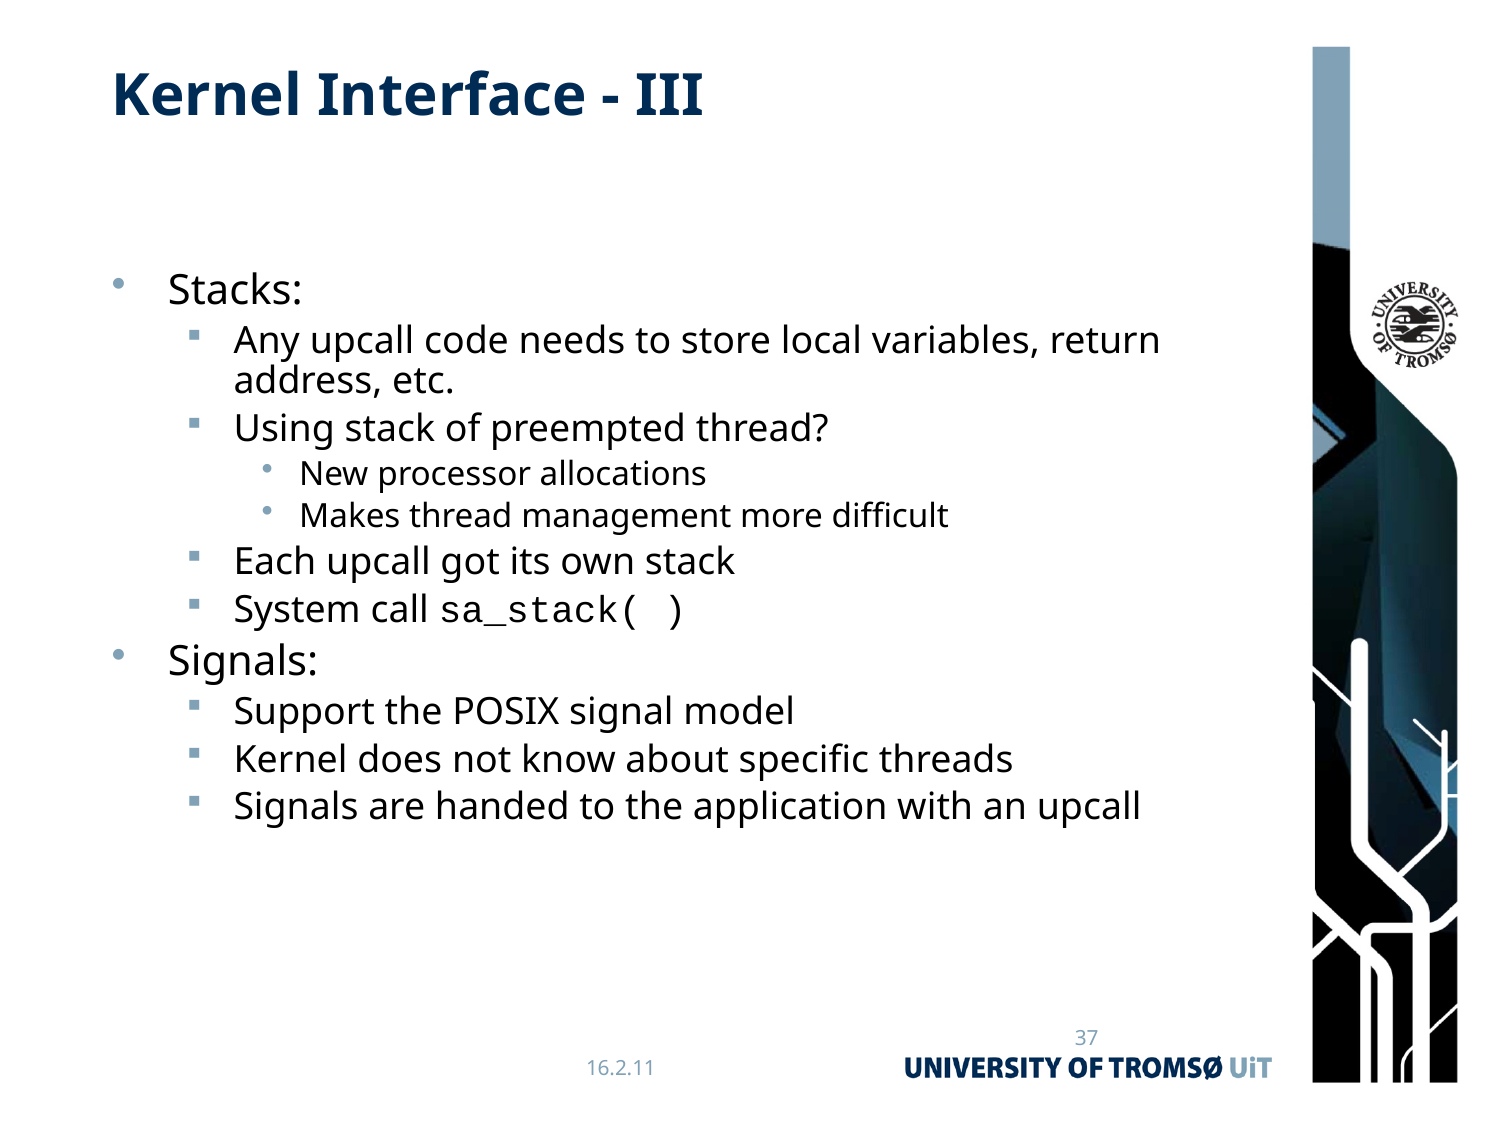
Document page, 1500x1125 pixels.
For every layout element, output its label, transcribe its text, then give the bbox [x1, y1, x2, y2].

title Kernel Interface - III [96, 50, 1270, 238]
list Stacks: Any upcall code needs to store local variables, return address, etc. Using stack of preempted thread? New processor allocations Makes thread management more difficult Each upcall got its own stack System call sa_stack( ) Signals: Support the POSIX signal model Kernel does not know about specific threads Signals are handed to the application with an upcall [96, 260, 1270, 852]
picture [902, 1054, 1074, 1080]
slide_number 37 [1074, 1024, 1388, 1101]
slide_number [478, 1054, 764, 1099]
picture [1306, 46, 1500, 1125]
